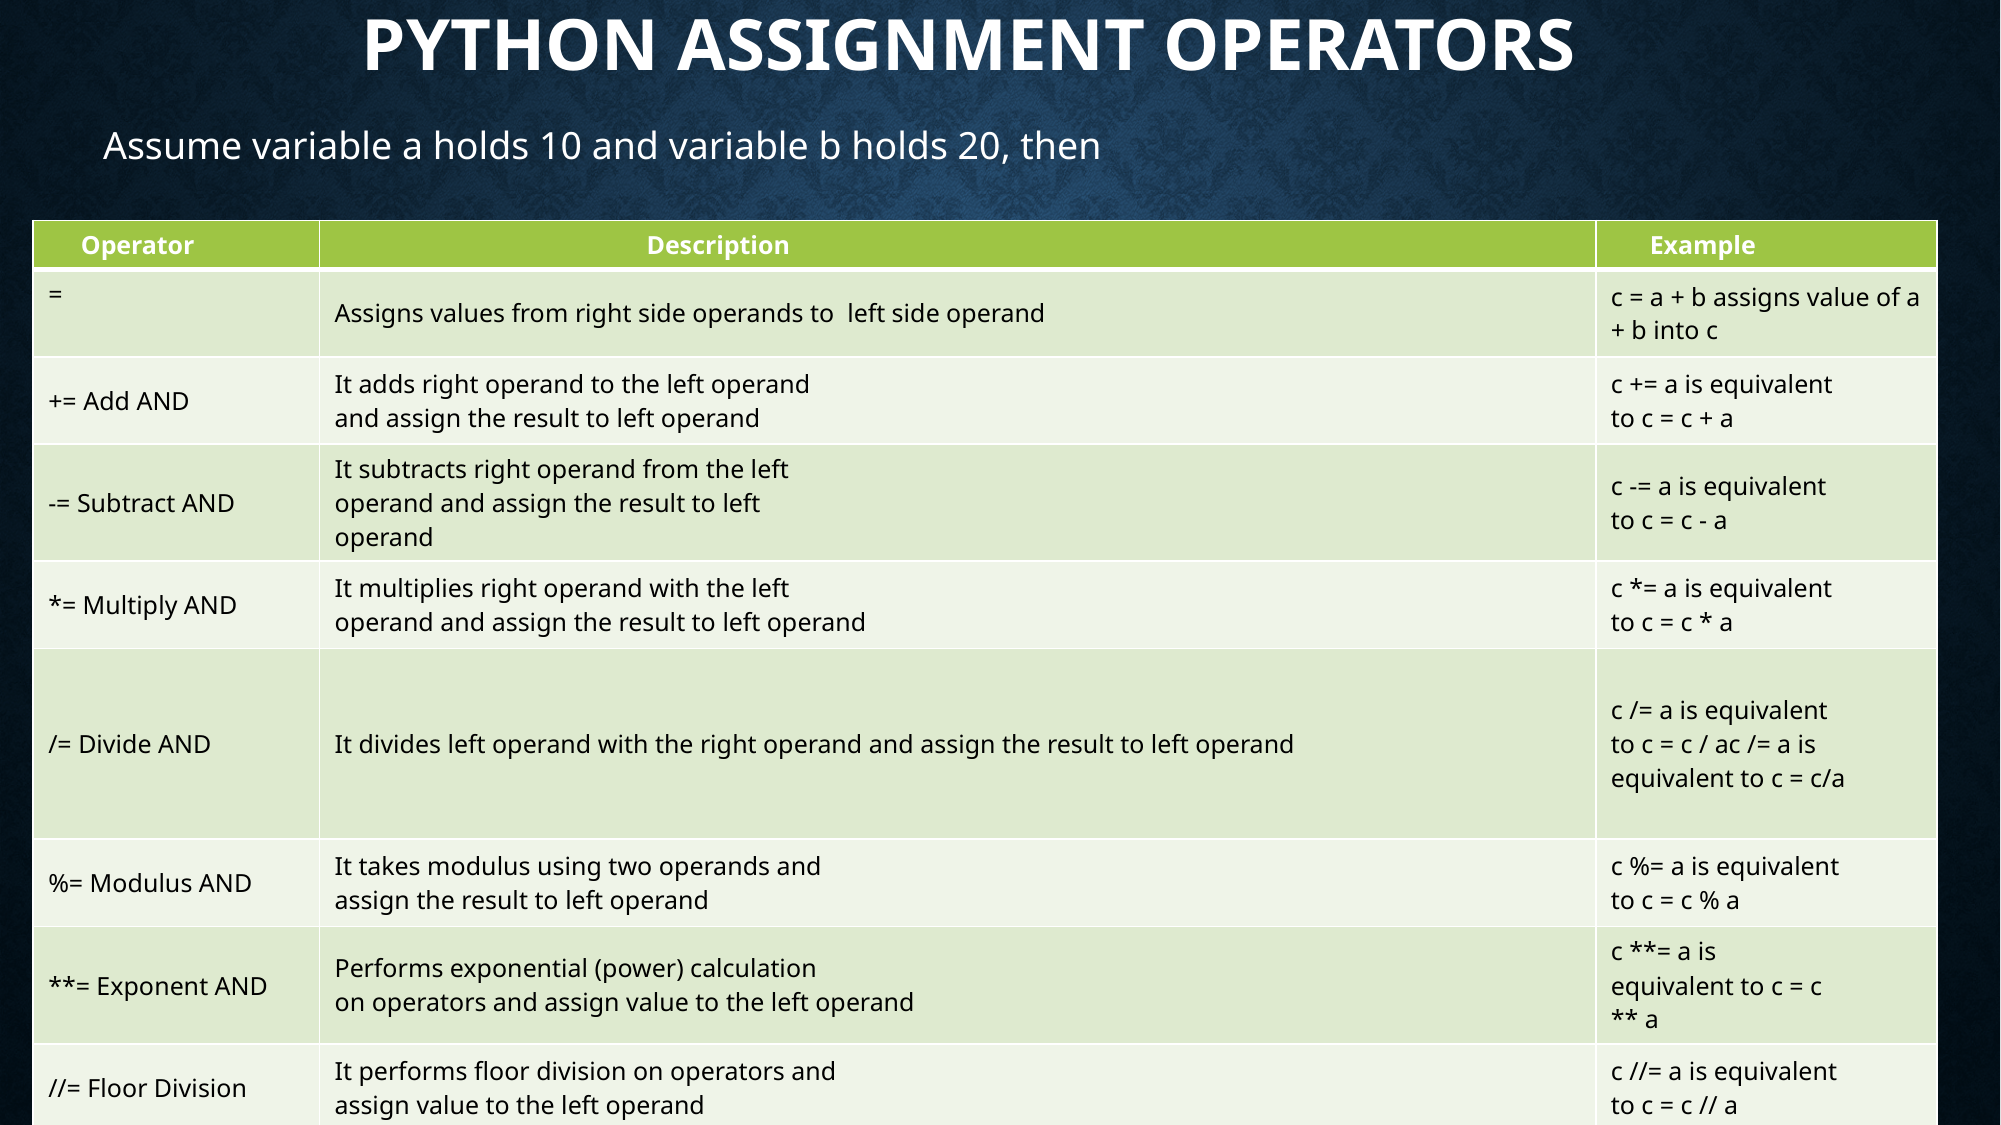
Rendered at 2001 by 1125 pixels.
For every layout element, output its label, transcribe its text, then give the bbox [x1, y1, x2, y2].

table_cell -= Subtract AND [34, 445, 319, 560]
table_cell c //= a is equivalent to c = c // a [1597, 1045, 1936, 1125]
table_cell It multiplies right operand with the left operand and assign the result to left operand [320, 562, 1595, 648]
table_header Description [320, 221, 1595, 267]
table_cell It performs floor division on operators and assign value to the left operand [320, 1045, 1595, 1125]
table_cell //= Floor Division [34, 1045, 319, 1125]
table_cell Assigns values from right side operands to left side operand [320, 272, 1595, 356]
text_box Assume variable a holds 10 and variable b holds 20, then [88, 114, 1128, 220]
table_cell c /= a is equivalent to c = c / ac /= a is equivalent to c = c/a [1597, 649, 1936, 838]
table_cell = [34, 272, 319, 356]
table_cell c %= a is equivalent to c = c % a [1597, 840, 1936, 926]
table_cell It subtracts right operand from the left operand and assign the result to left operand [320, 445, 1595, 560]
table_header Operator [34, 221, 319, 267]
table_cell c **= a is equivalent to c = c ** a [1597, 927, 1936, 1043]
table_cell c += a is equivalent to c = c + a [1597, 358, 1936, 443]
table_cell It adds right operand to the left operand and assign the result to left operand [320, 358, 1595, 443]
table_cell += Add AND [34, 358, 319, 443]
table_cell /= Divide AND [34, 649, 319, 838]
title Python Assignment Operators [129, 0, 1828, 113]
table_cell It divides left operand with the right operand and assign the result to left operand [320, 649, 1595, 838]
table_cell It takes modulus using two operands and assign the result to left operand [320, 840, 1595, 926]
table_cell **= Exponent AND [34, 927, 319, 1043]
table_cell c -= a is equivalent to c = c - a [1597, 445, 1936, 560]
table_cell c = a + b assigns value of a + b into c [1597, 272, 1936, 356]
table_header Example [1597, 221, 1936, 267]
table_cell c *= a is equivalent to c = c * a [1597, 562, 1936, 648]
table_cell *= Multiply AND [34, 562, 319, 648]
table_cell %= Modulus AND [34, 840, 319, 926]
table_cell Performs exponential (power) calculation on operators and assign value to the left operand [320, 927, 1595, 1043]
